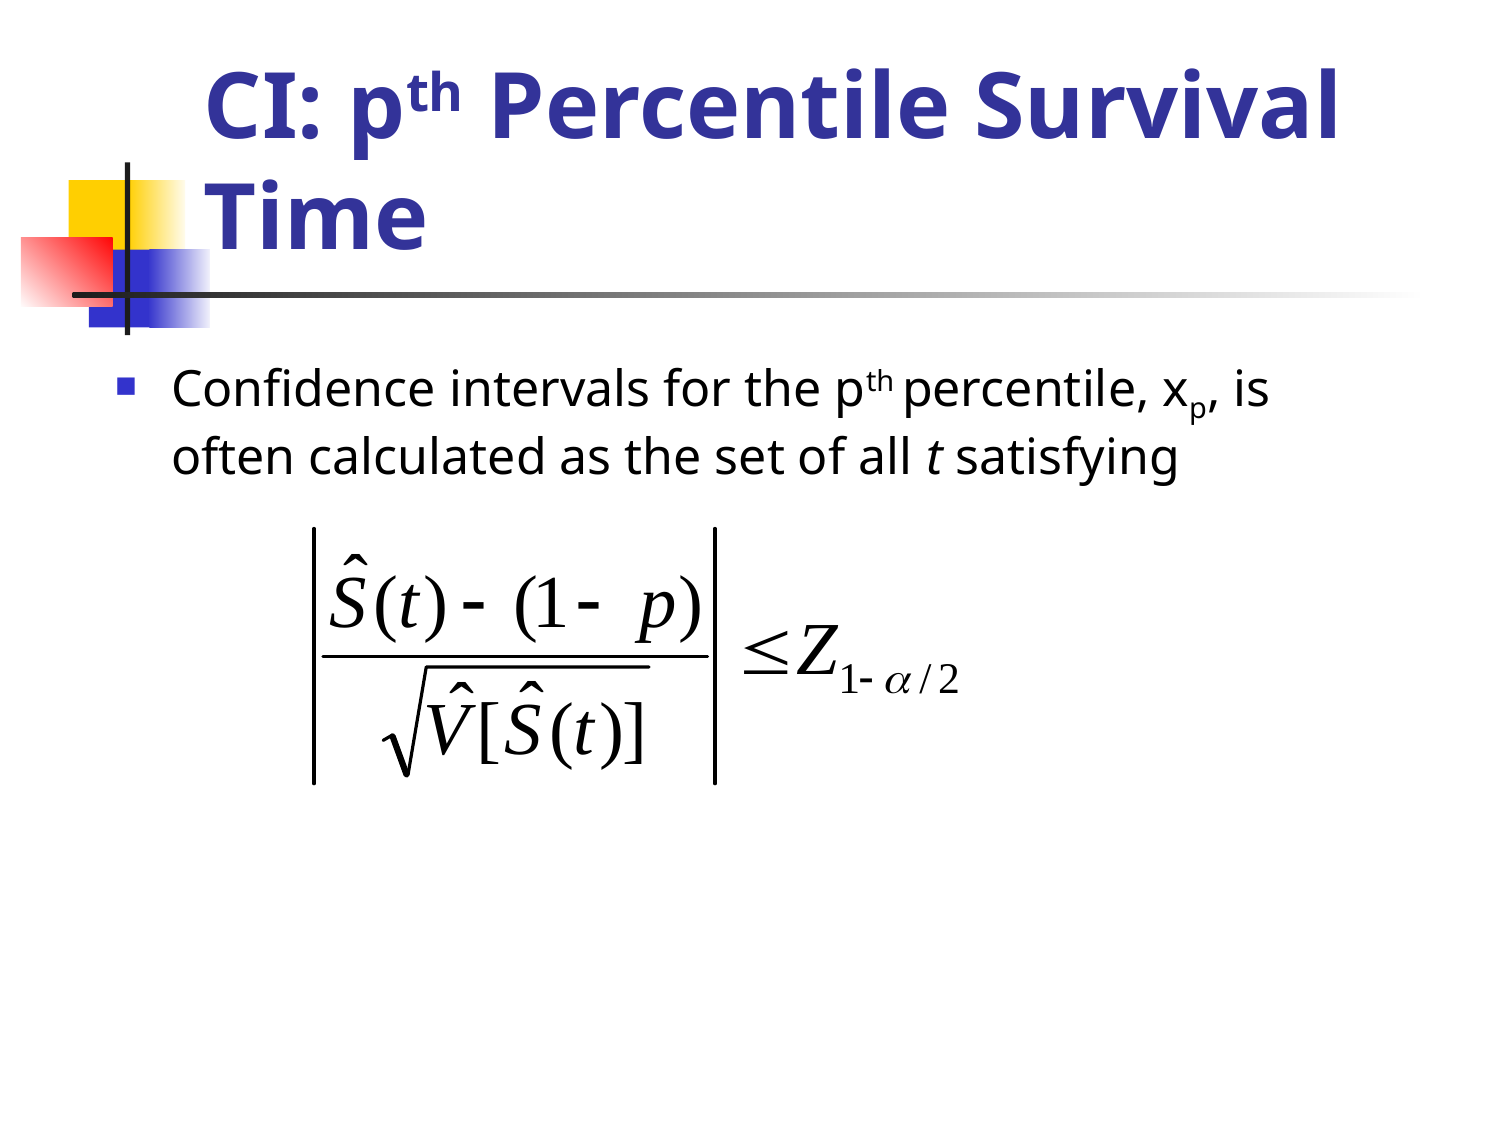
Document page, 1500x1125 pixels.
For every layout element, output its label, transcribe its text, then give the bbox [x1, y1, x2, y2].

list Confidence intervals for the pth percentile, xp, is often calculated as the set of all t satisfying [99, 348, 1376, 1024]
title CI: pth Percentile Survival Time [188, 34, 1468, 276]
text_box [299, 512, 974, 800]
